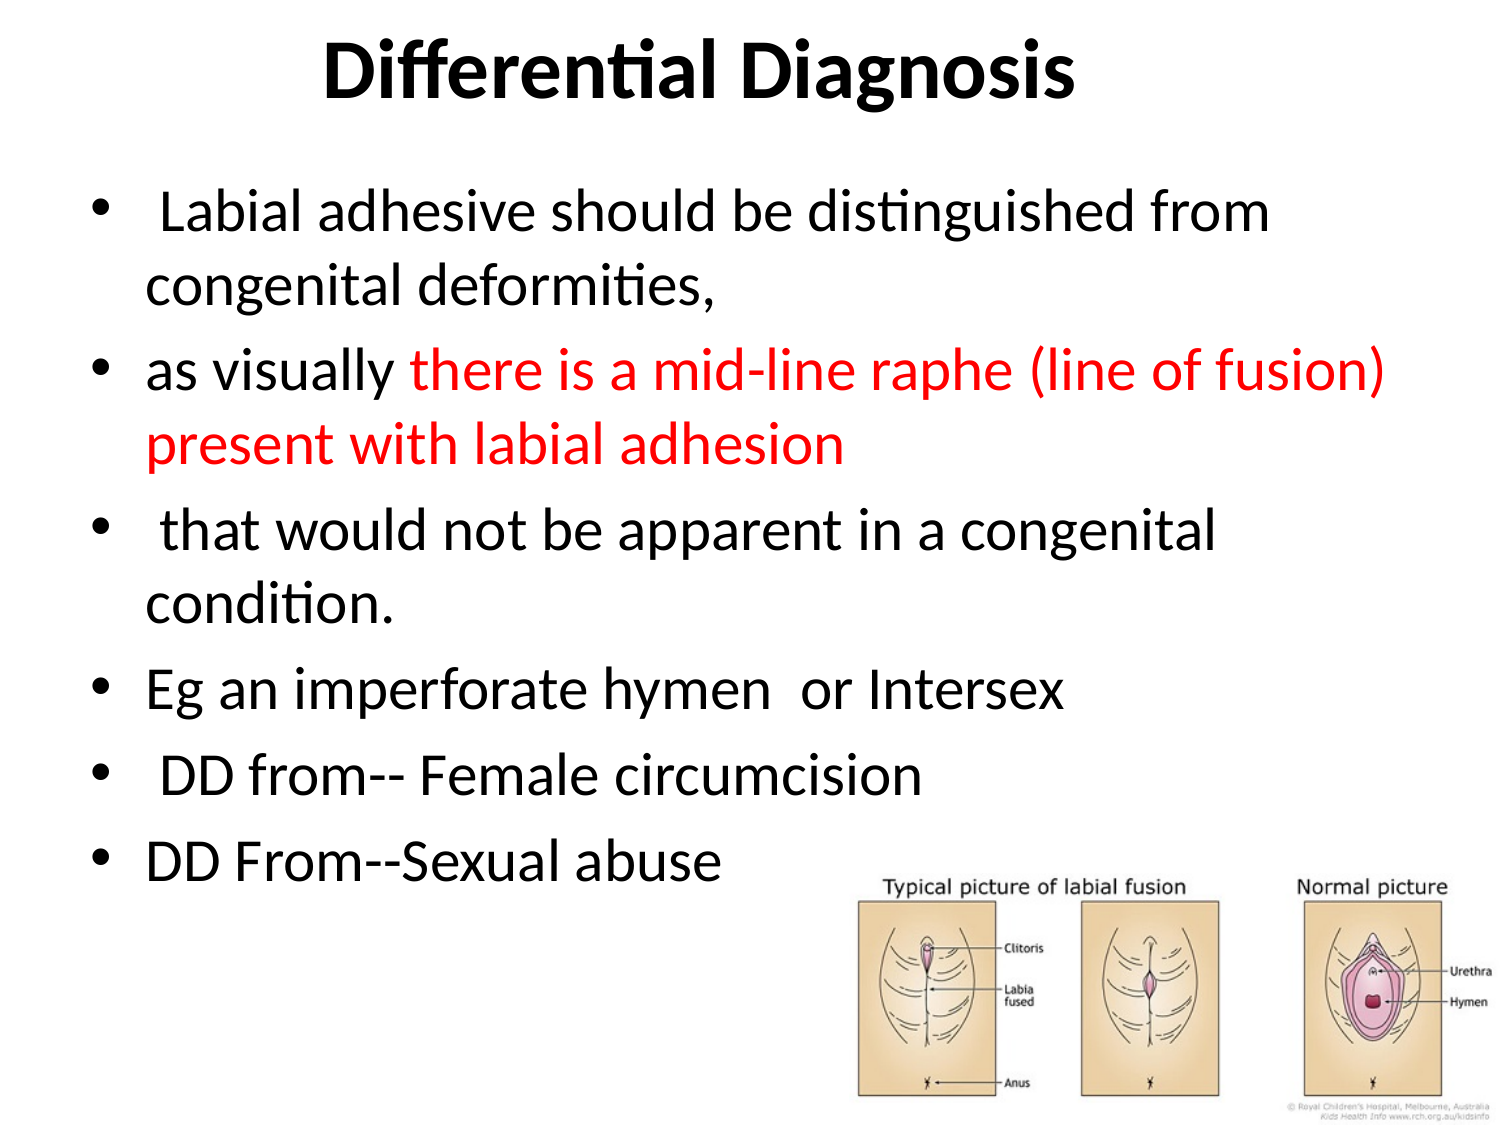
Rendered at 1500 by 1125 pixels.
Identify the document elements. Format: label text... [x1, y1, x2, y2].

title Differential Diagnosis [24, 6, 1375, 124]
picture [849, 873, 1500, 1125]
list Labial adhesive should be distinguished from congenital deformities, as visually there is a mid-line raphe (line of fusion) present with labial adhesion that would not be apparent in a congenital condition. Eg an imperforate hymen or Intersex DD from-- Female circumcision DD From--Sexual abuse [75, 162, 1425, 905]
